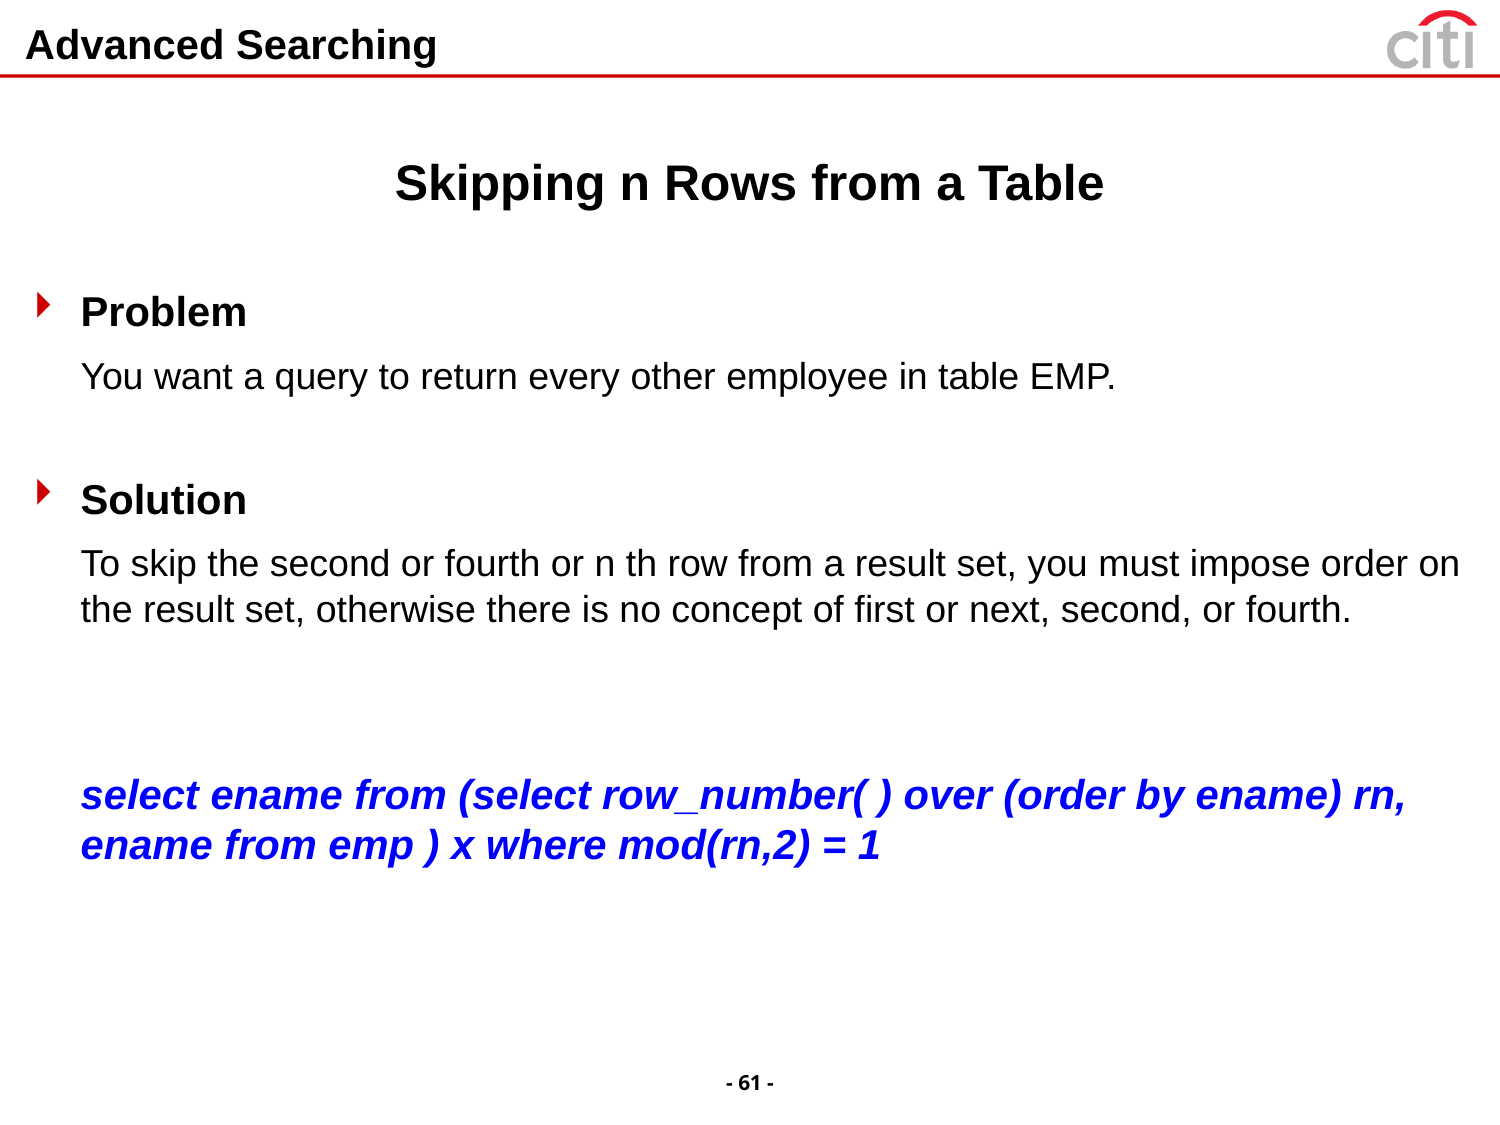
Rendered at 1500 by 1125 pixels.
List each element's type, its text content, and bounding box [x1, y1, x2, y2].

slide_number - 61 - [593, 1062, 907, 1104]
picture [1383, 8, 1481, 74]
title Advanced Searching [24, 12, 1476, 69]
list Skipping n Rows from a Table Problem You want a query to return every other employee in table EMP. Solution To skip the second or fourth or n th row from a result set, you must impose order on the result set, otherwise there is no concept of first or next, second, or fourth. select ename from (select row_number( ) over (order by ename) rn, ename from emp ) x where mod(rn,2) = 1 [24, 149, 1476, 1026]
